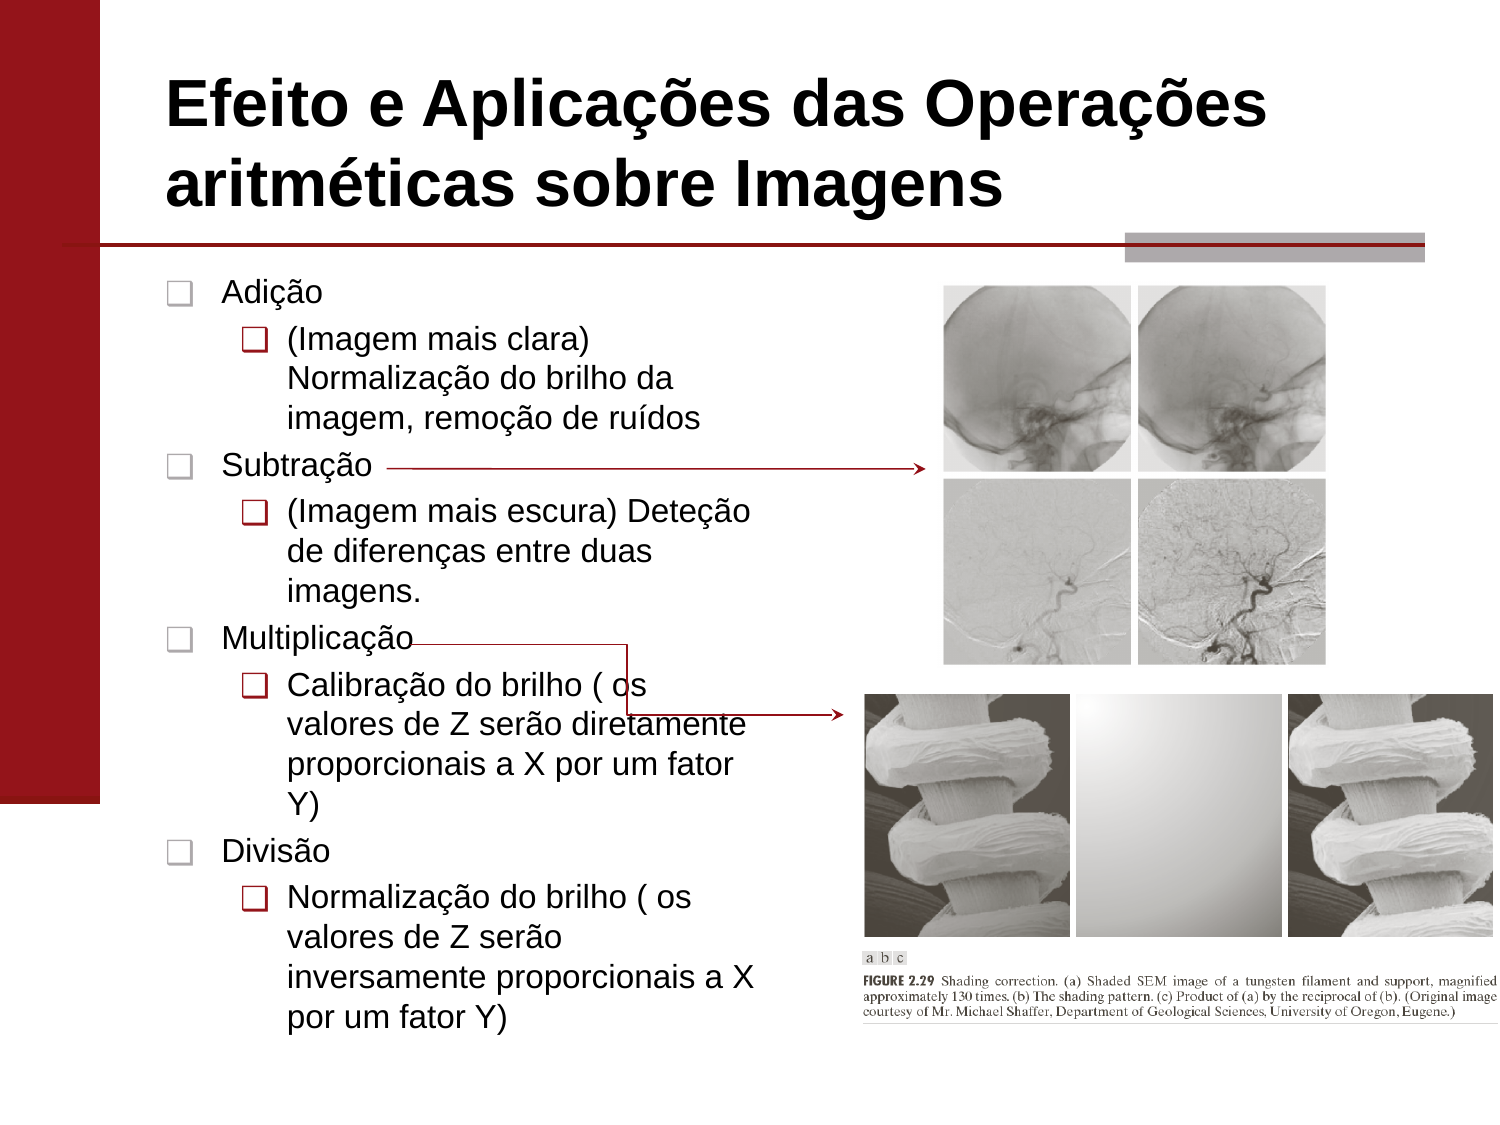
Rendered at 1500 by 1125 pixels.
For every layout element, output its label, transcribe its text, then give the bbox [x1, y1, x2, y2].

picture [937, 280, 1329, 669]
list Adição (Imagem mais clara) Normalização do brilho da imagem, remoção de ruídos Subtração (Imagem mais escura) Deteção de diferenças entre duas imagens. Multiplicação Calibração do brilho ( os valores de Z serão diretamente proporcionais a X por um fator Y) Divisão Normalização do brilho ( os valores de Z serão inversamente proporcionais a X por um fator Y) [150, 262, 775, 1006]
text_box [409, 644, 844, 716]
title Efeito e Aplicações das Operações aritméticas sobre Imagens [150, 45, 1425, 234]
picture [859, 691, 1500, 1028]
